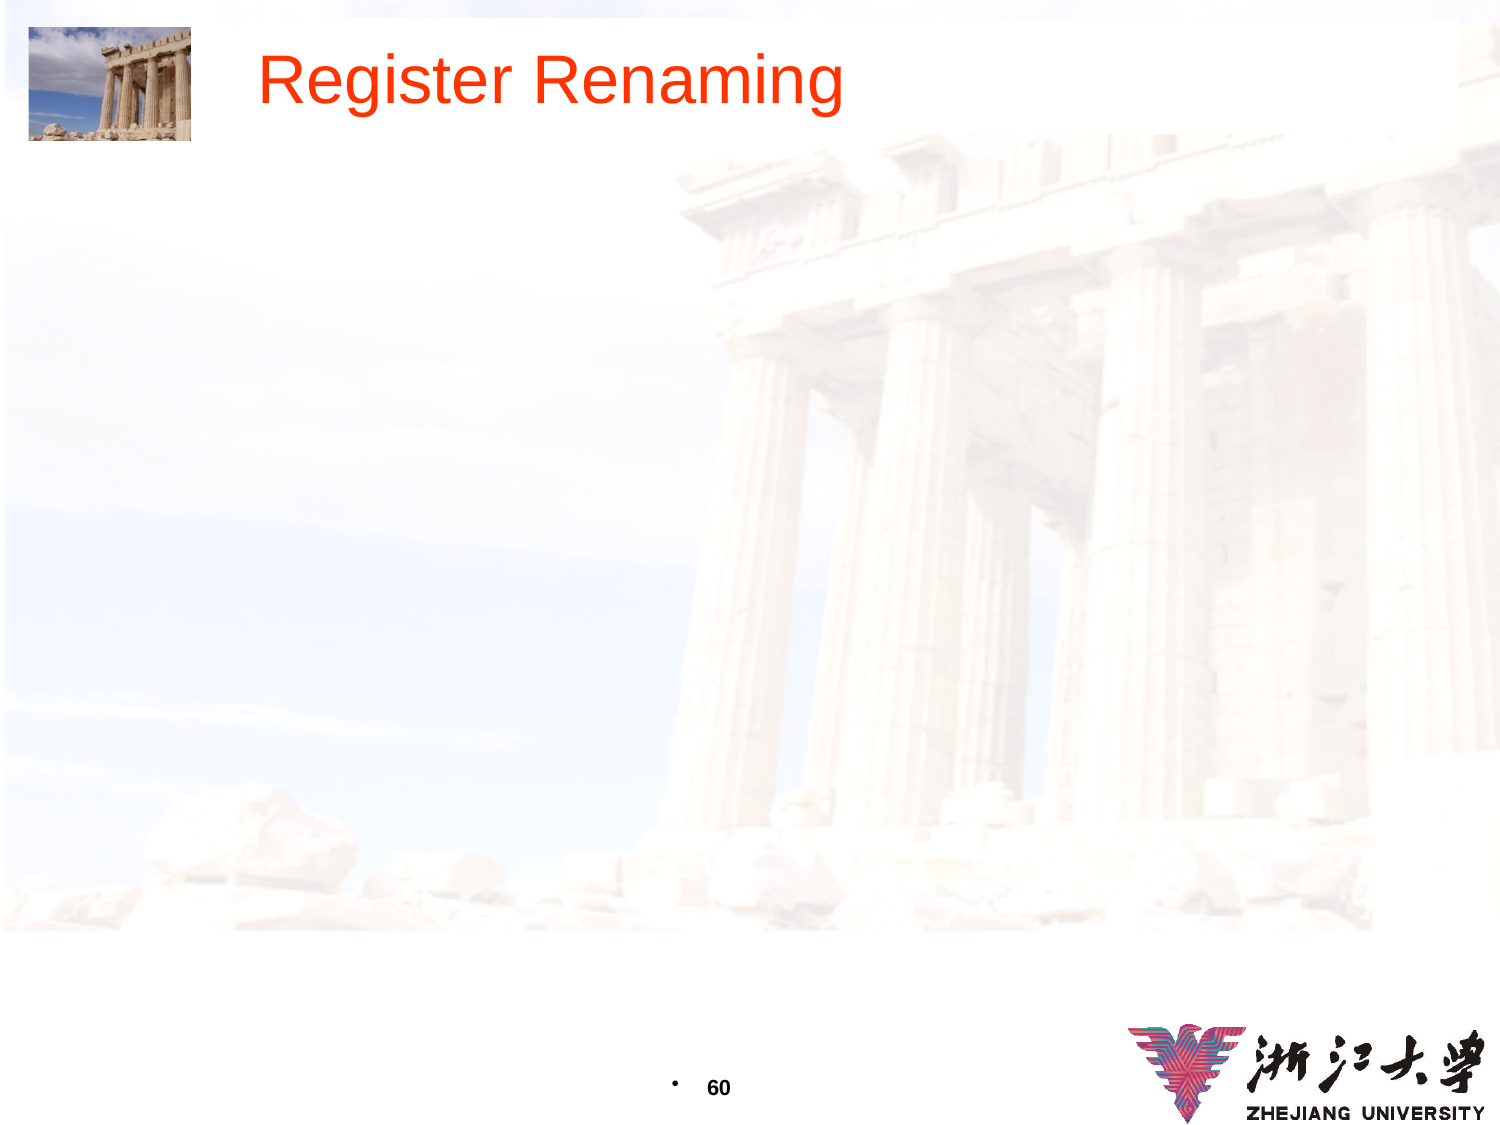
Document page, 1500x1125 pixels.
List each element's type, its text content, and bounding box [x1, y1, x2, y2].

picture [0, 0, 1500, 1125]
title Register Renaming [242, 18, 1459, 135]
